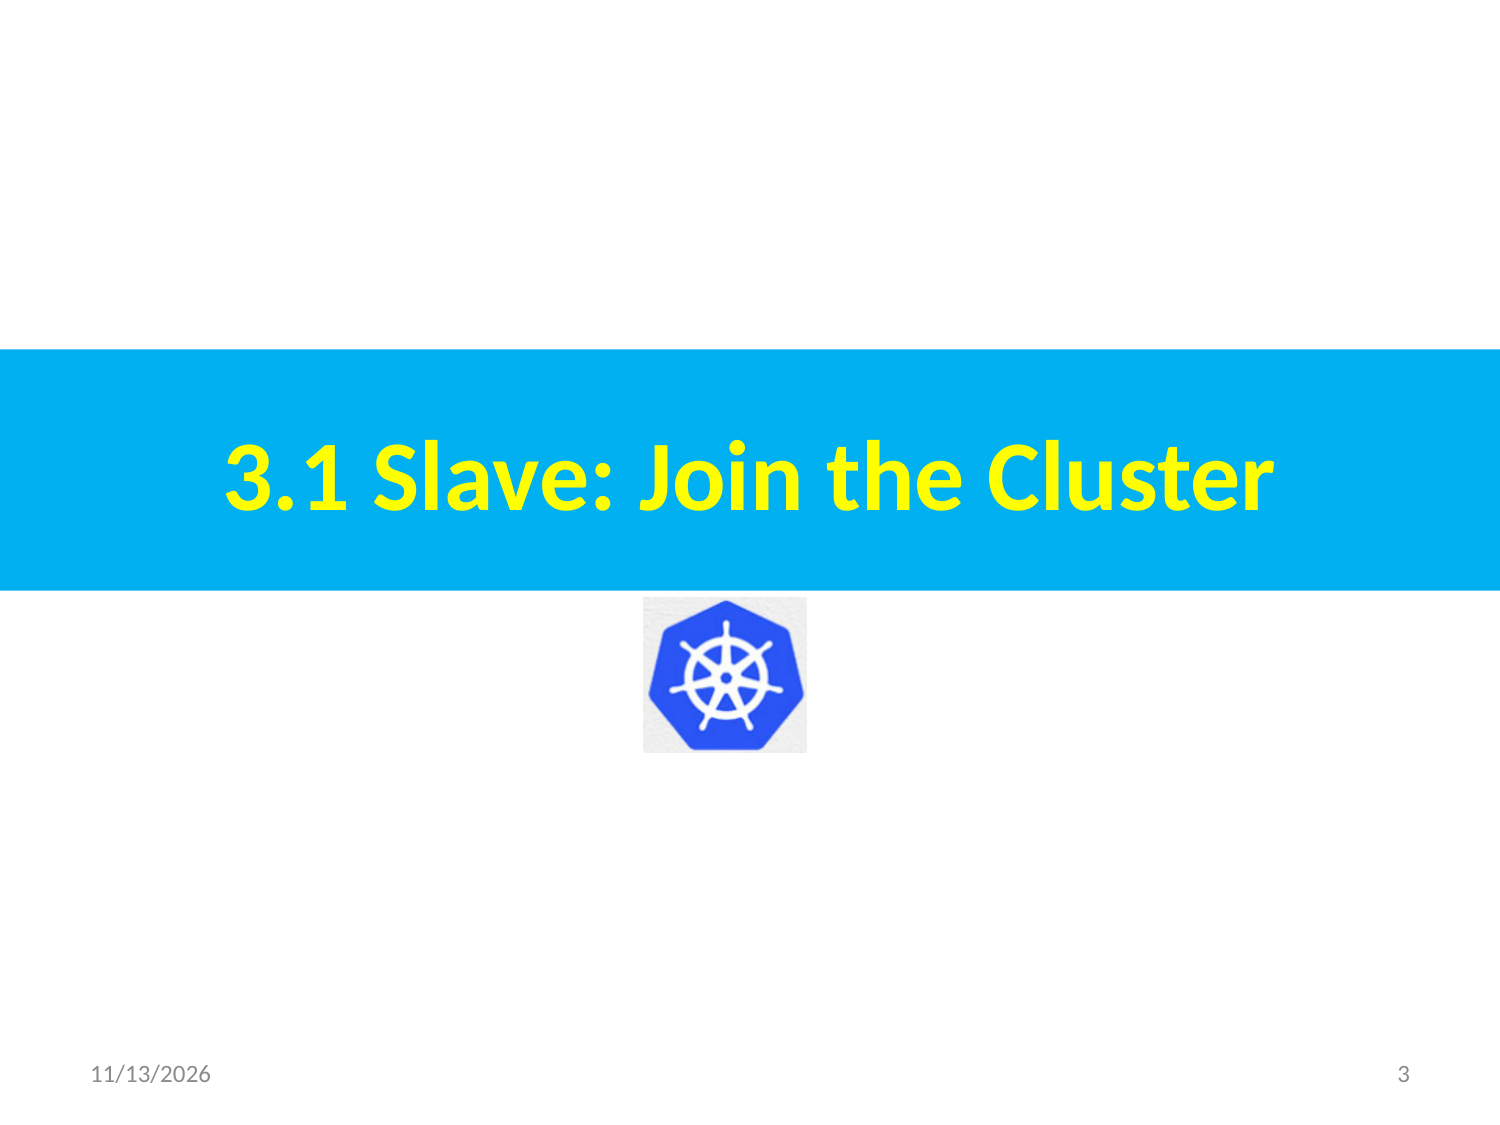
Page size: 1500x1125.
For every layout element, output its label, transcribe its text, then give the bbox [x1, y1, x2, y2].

slide_number 3 [1074, 1042, 1425, 1103]
title 3.1 Slave: Join the Cluster [0, 349, 1500, 591]
picture [643, 596, 807, 753]
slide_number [75, 1042, 425, 1103]
